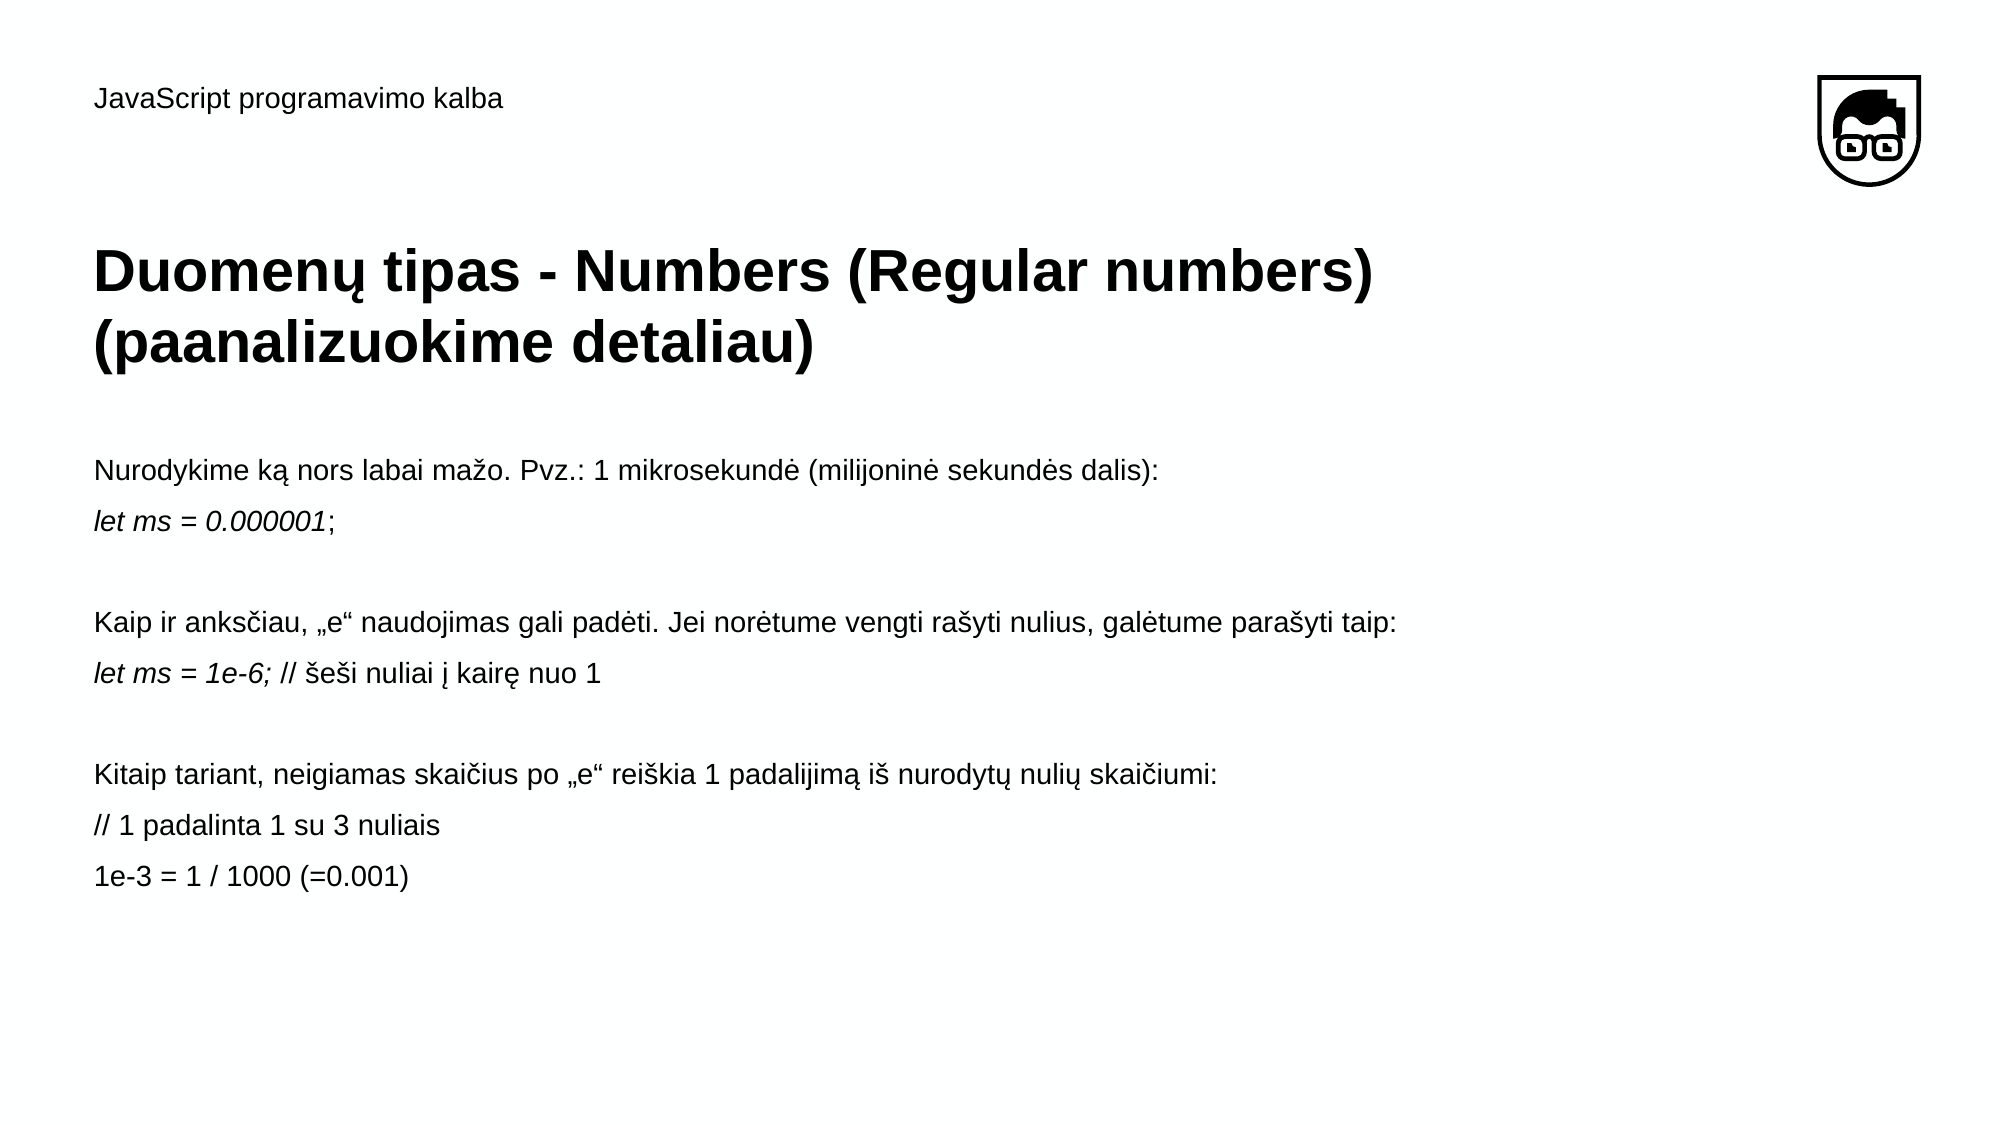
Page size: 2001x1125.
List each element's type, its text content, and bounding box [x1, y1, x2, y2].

list Nurodykime ką nors labai mažo. Pvz.: 1 mikrosekundė (milijoninė sekundės dalis): let ms = 0.000001; Kaip ir anksčiau, „e“ naudojimas gali padėti. Jei norėtume vengti rašyti nulius, galėtume parašyti taip: let ms = 1e-6; // šeši nuliai į kairę nuo 1 Kitaip tariant, neigiamas skaičius po „e“ reiškia 1 padalijimą iš nurodytų nulių skaičiumi: // 1 padalinta 1 su 3 nuliais 1e-3 = 1 / 1000 (=0.001) [78, 438, 1861, 1125]
title Duomenų tipas - Numbers (Regular numbers) (paanalizuokime detaliau) [78, 224, 1851, 438]
list JavaScript programavimo kalba [78, 75, 1102, 150]
